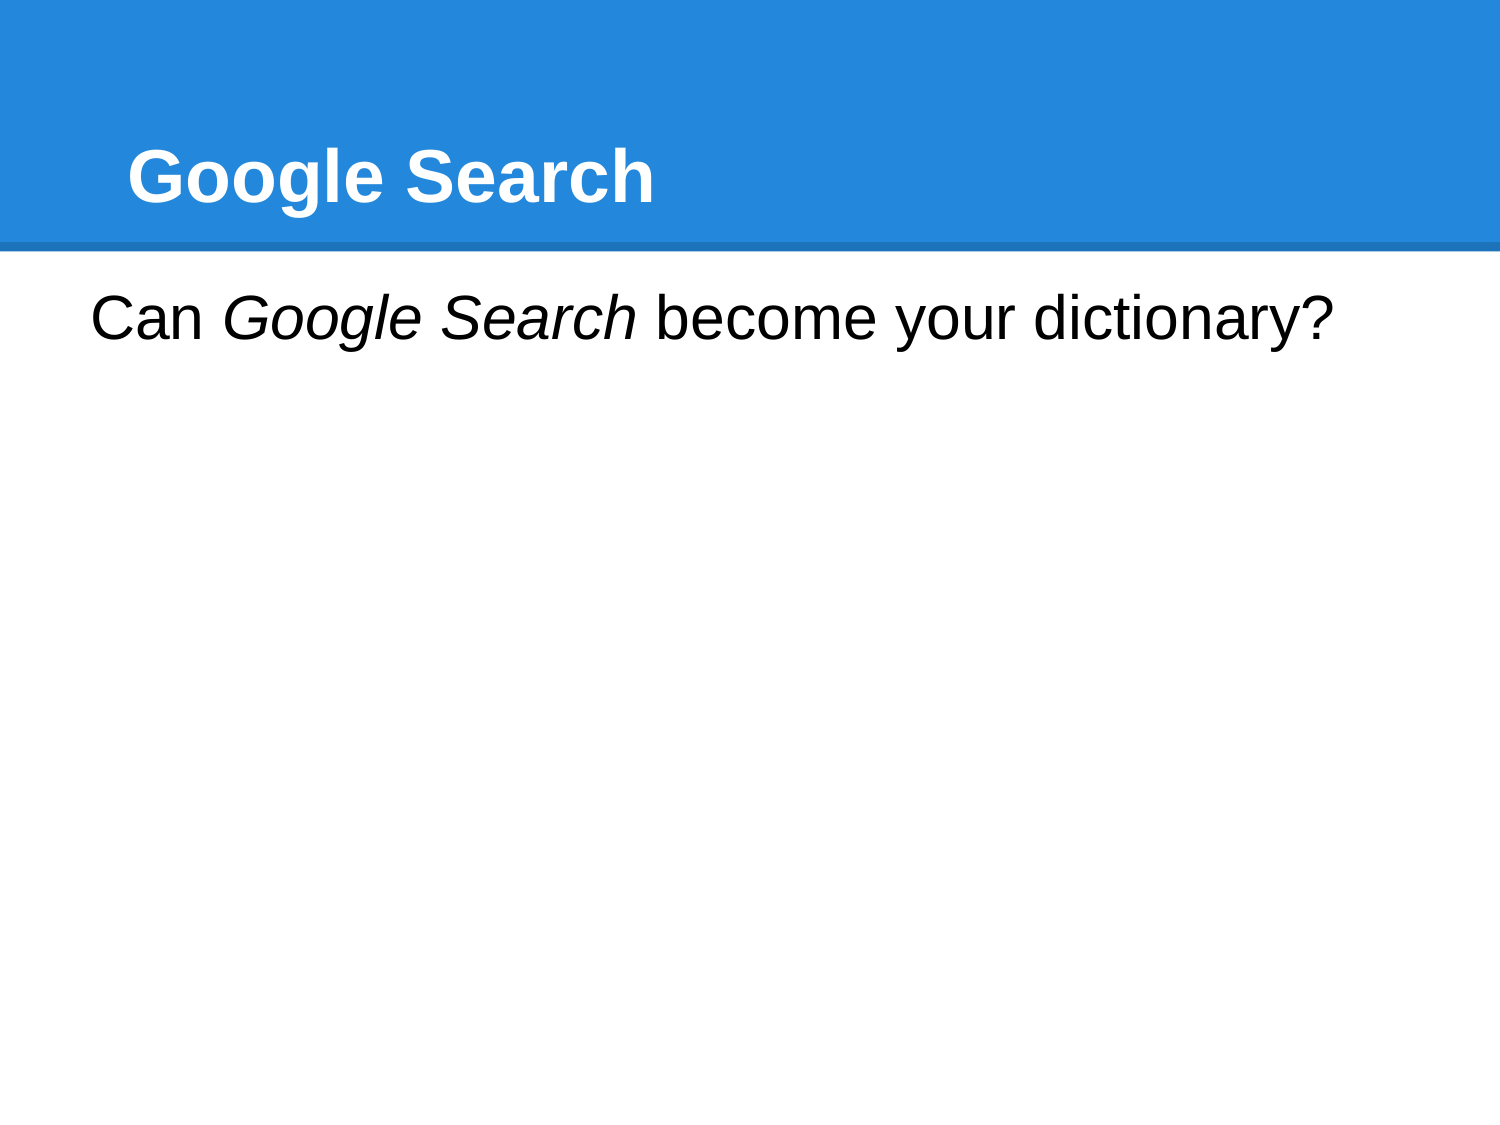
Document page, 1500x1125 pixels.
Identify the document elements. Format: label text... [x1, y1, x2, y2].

title Google Search [75, 45, 1425, 233]
list Can Google Search become your dictionary? [75, 262, 1425, 1078]
